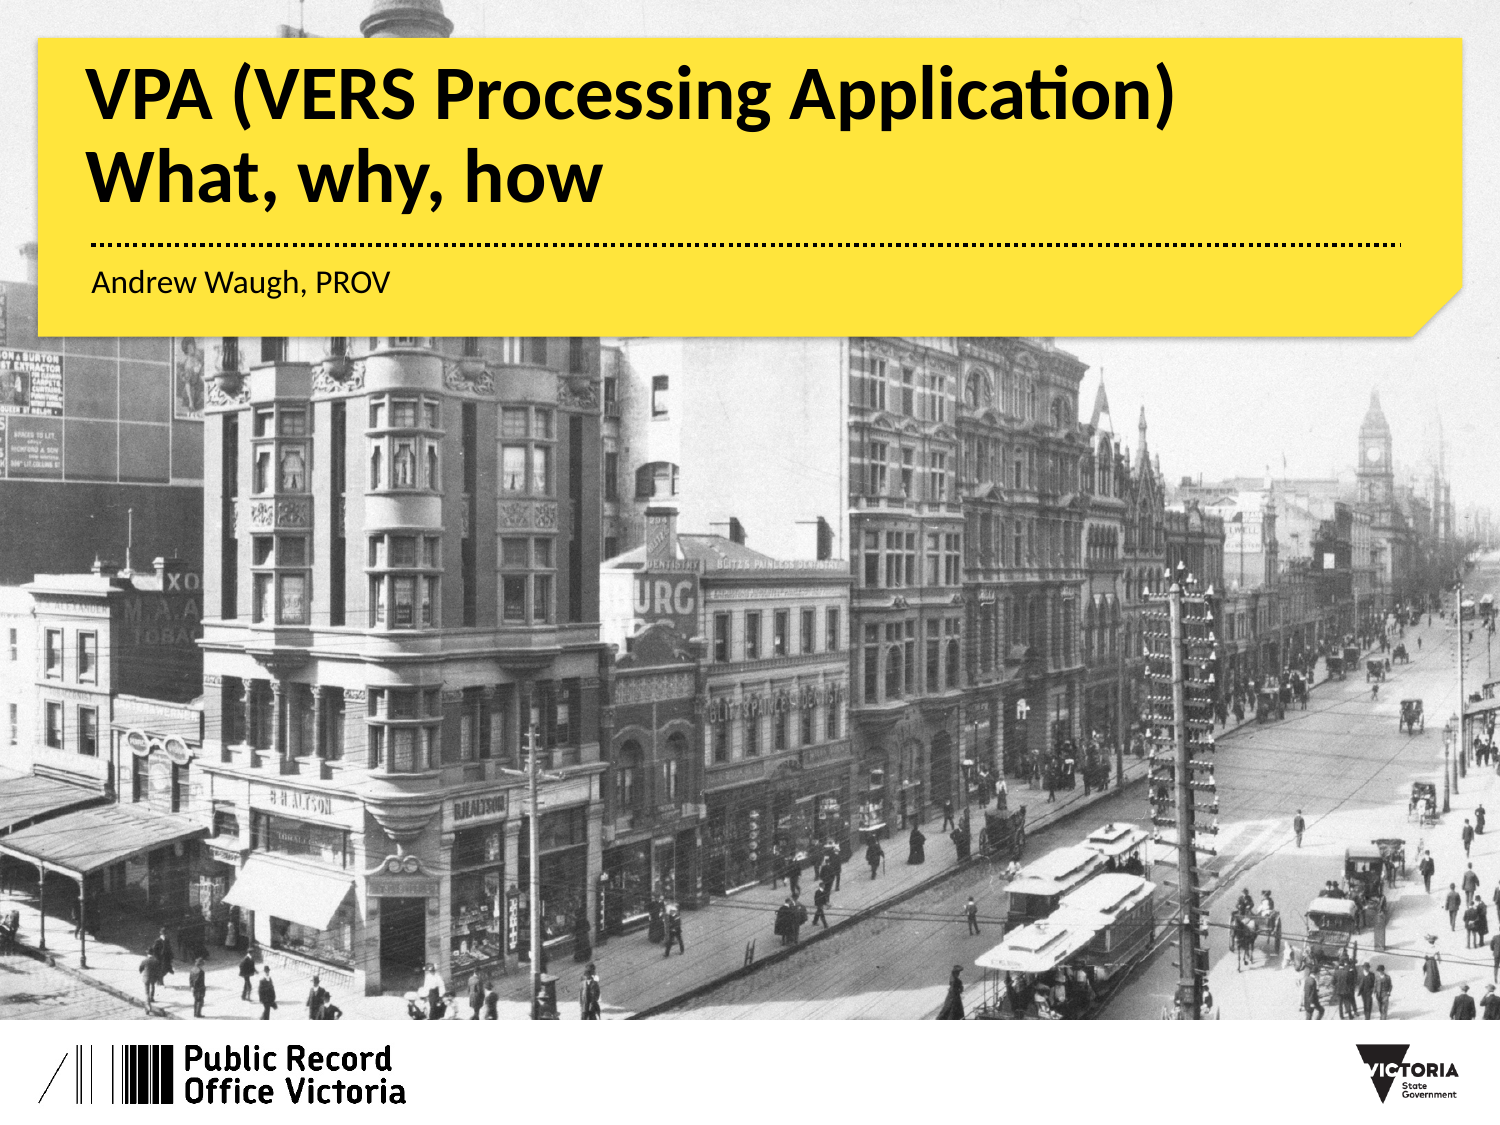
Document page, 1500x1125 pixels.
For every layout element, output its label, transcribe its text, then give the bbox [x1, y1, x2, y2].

picture [0, 0, 1500, 1020]
picture [1355, 1044, 1459, 1104]
subtitle Andrew Waugh, PROV [91, 267, 1142, 319]
title VPA (VERS Processing Application) What, why, how [85, 53, 1361, 239]
picture [33, 1042, 411, 1109]
